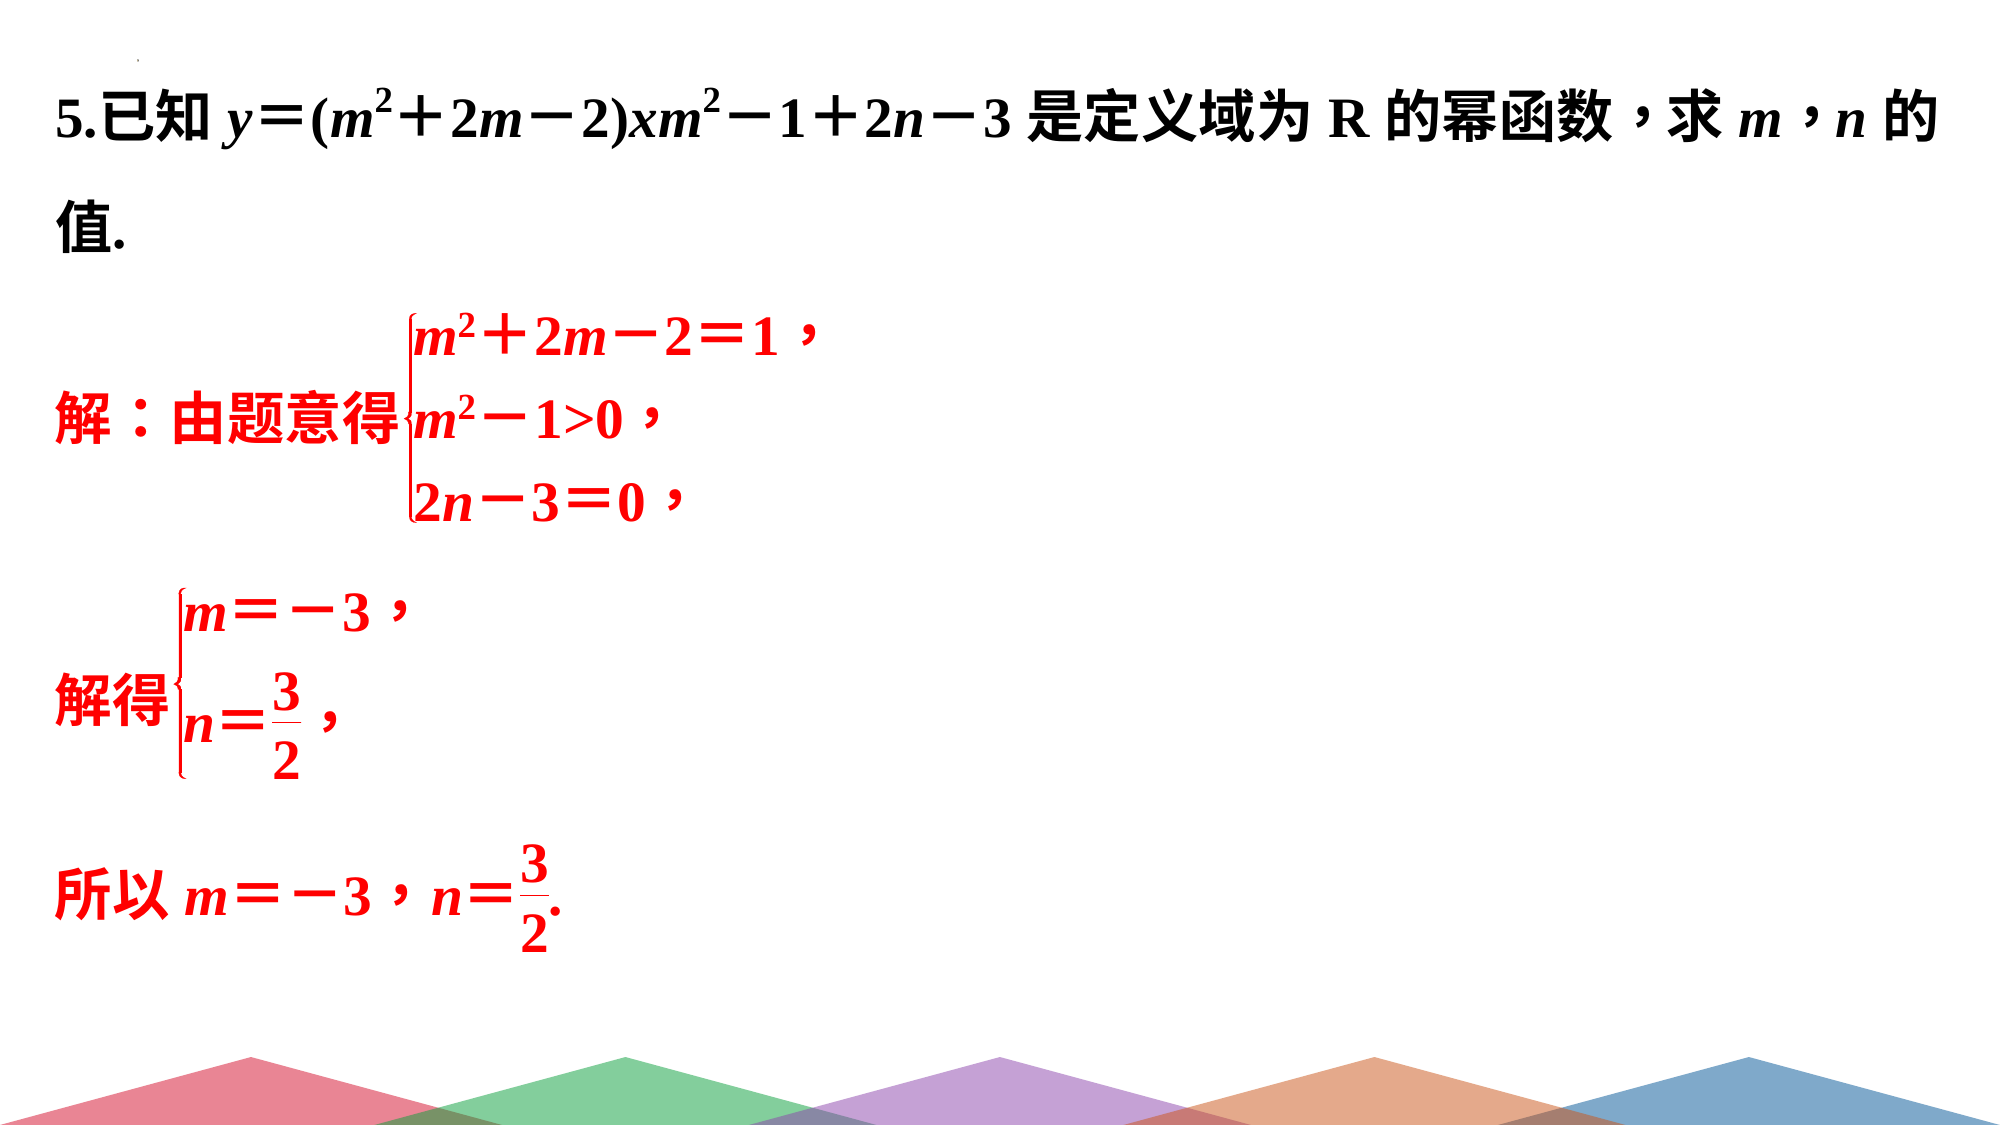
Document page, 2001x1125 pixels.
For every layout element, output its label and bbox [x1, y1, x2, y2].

text_box [748, 1057, 1186, 1125]
text_box [0, 1057, 437, 1125]
text_box [374, 1057, 811, 1125]
text_box [1563, 1057, 2000, 1125]
text_box [1123, 1057, 1626, 1125]
text_box [54, 298, 1939, 1002]
text_box [55, 80, 1939, 298]
